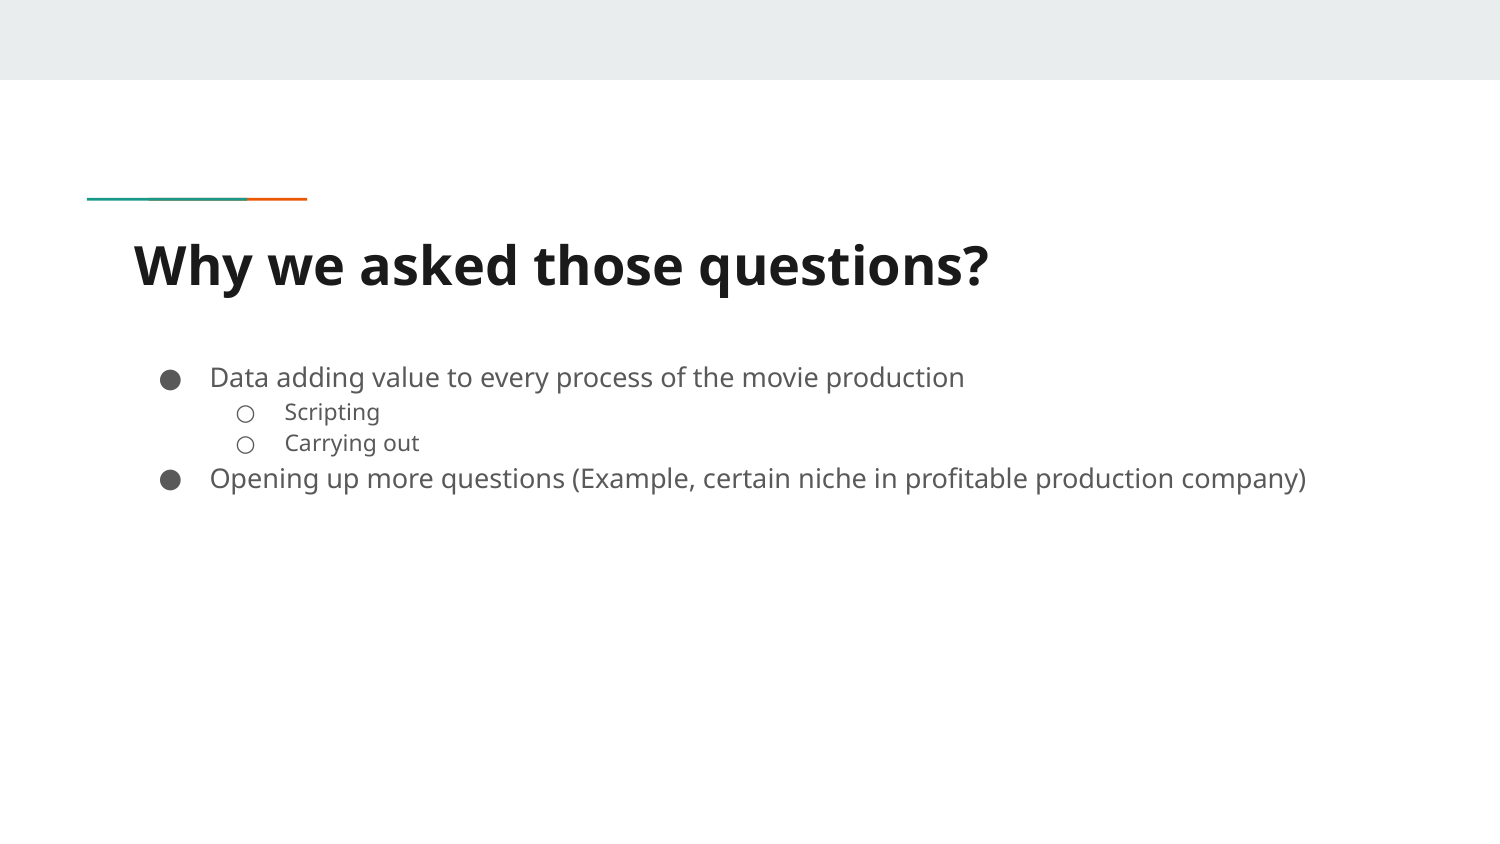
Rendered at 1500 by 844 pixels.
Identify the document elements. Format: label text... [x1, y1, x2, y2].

title Why we asked those questions? [119, 216, 1381, 305]
list Data adding value to every process of the movie production Scripting Carrying out Opening up more questions (Example, certain niche in profitable production company) [119, 341, 1381, 712]
